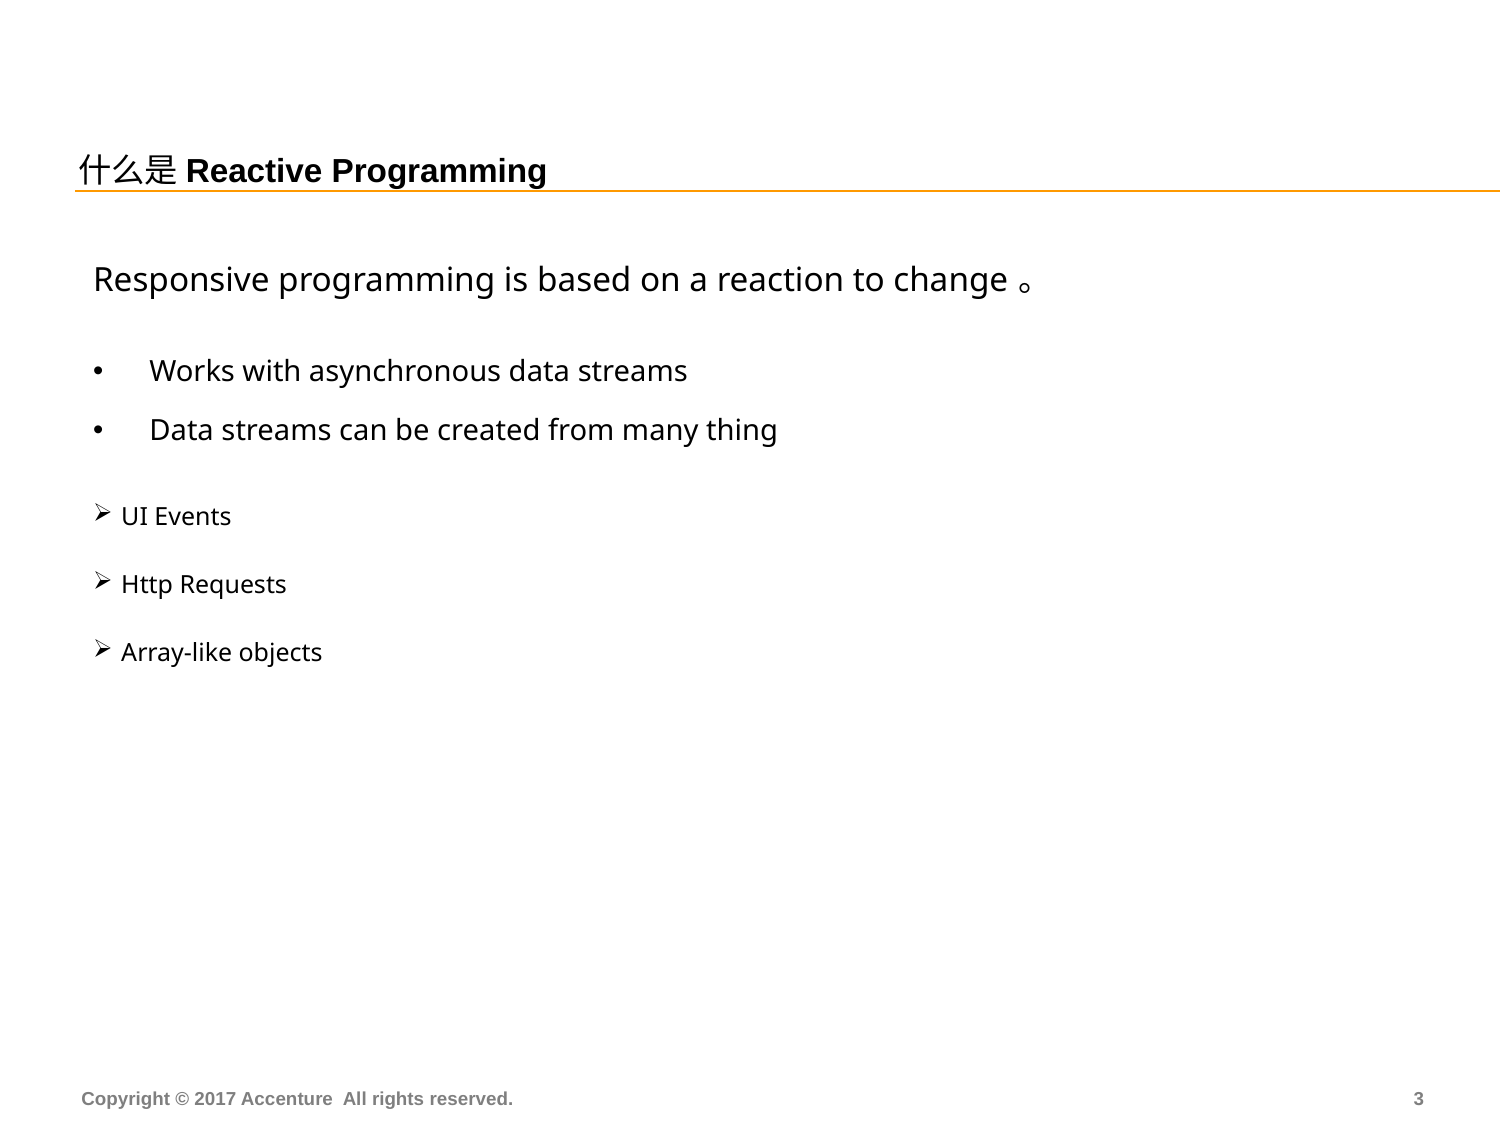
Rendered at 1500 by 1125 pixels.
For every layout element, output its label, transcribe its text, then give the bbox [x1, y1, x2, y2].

table_header Responsive programming is based on a reaction to change。 [78, 221, 1327, 323]
text_box 2 [1336, 1078, 1424, 1119]
table_cell UI Events Http Requests Array-like objects [78, 457, 1327, 778]
text_box Copyright © 2017 Accenture All rights reserved. [43, 1079, 566, 1117]
title 什么是Reactive Programming [78, 60, 1424, 190]
table_cell Works with asynchronous data streams Data streams can be created from many thing [78, 323, 1327, 457]
